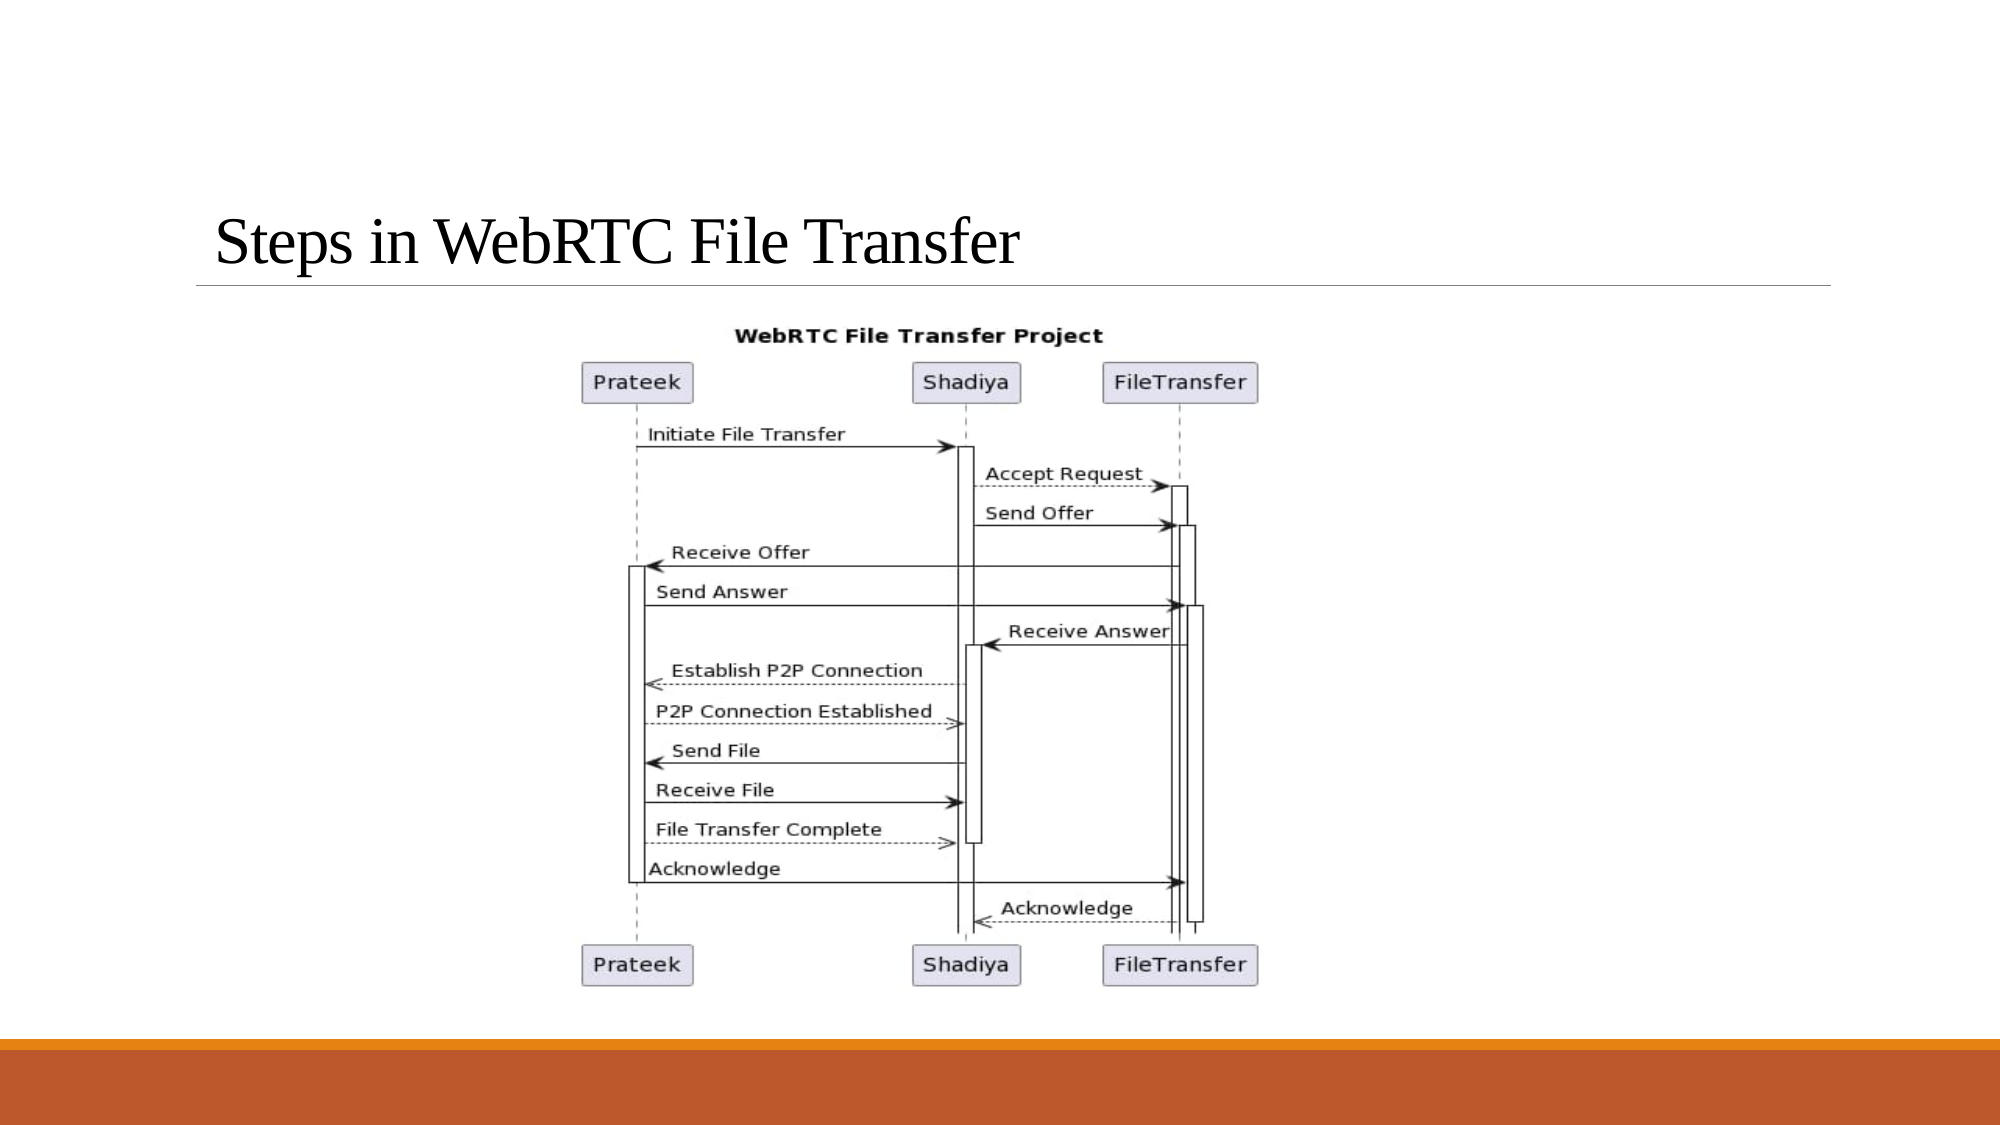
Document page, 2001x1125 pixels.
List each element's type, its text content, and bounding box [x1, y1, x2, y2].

picture [573, 305, 1265, 993]
title Steps in WebRTC File Transfer [199, 123, 1850, 286]
